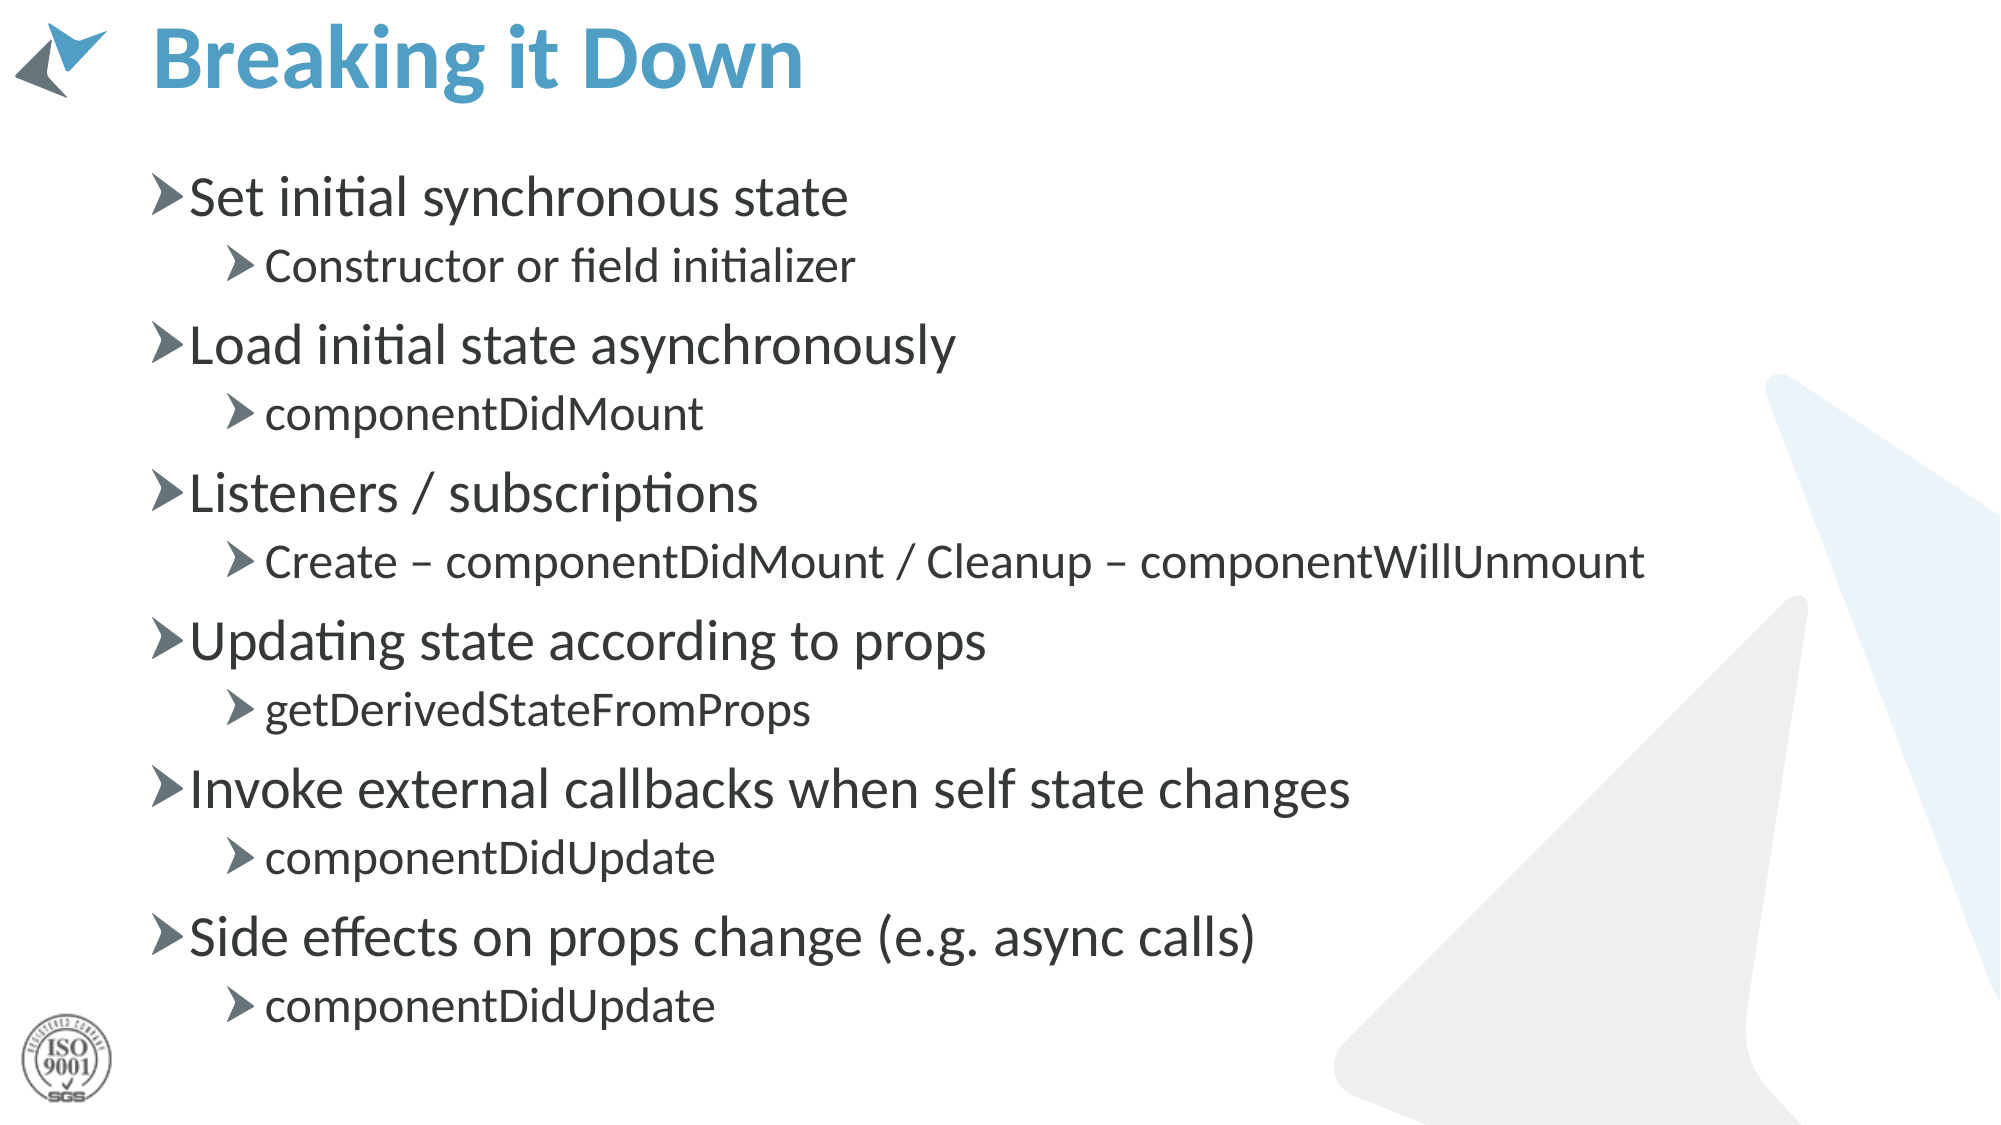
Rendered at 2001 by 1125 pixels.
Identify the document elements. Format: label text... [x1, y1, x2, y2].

picture [152, 173, 188, 215]
picture [227, 986, 258, 1022]
picture [227, 689, 258, 725]
title Breaking it Down [137, 0, 1838, 119]
picture [152, 617, 188, 659]
picture [152, 913, 188, 955]
picture [227, 541, 258, 577]
picture [20, 1011, 115, 1106]
picture [227, 393, 258, 429]
list Set initial synchronous state Constructor or field initializer Load initial state asynchronously componentDidMount Listeners / subscriptions Create – componentDidMount / Cleanup – componentWillUnmount Updating state according to props getDerivedStateFromProps Invoke external callbacks when self state changes componentDidUpdate Side effects on props change (e.g. async calls) componentDidUpdate [137, 158, 1838, 1102]
picture [227, 245, 258, 281]
picture [152, 765, 188, 807]
picture [227, 837, 258, 874]
picture [152, 321, 188, 363]
picture [152, 469, 188, 511]
